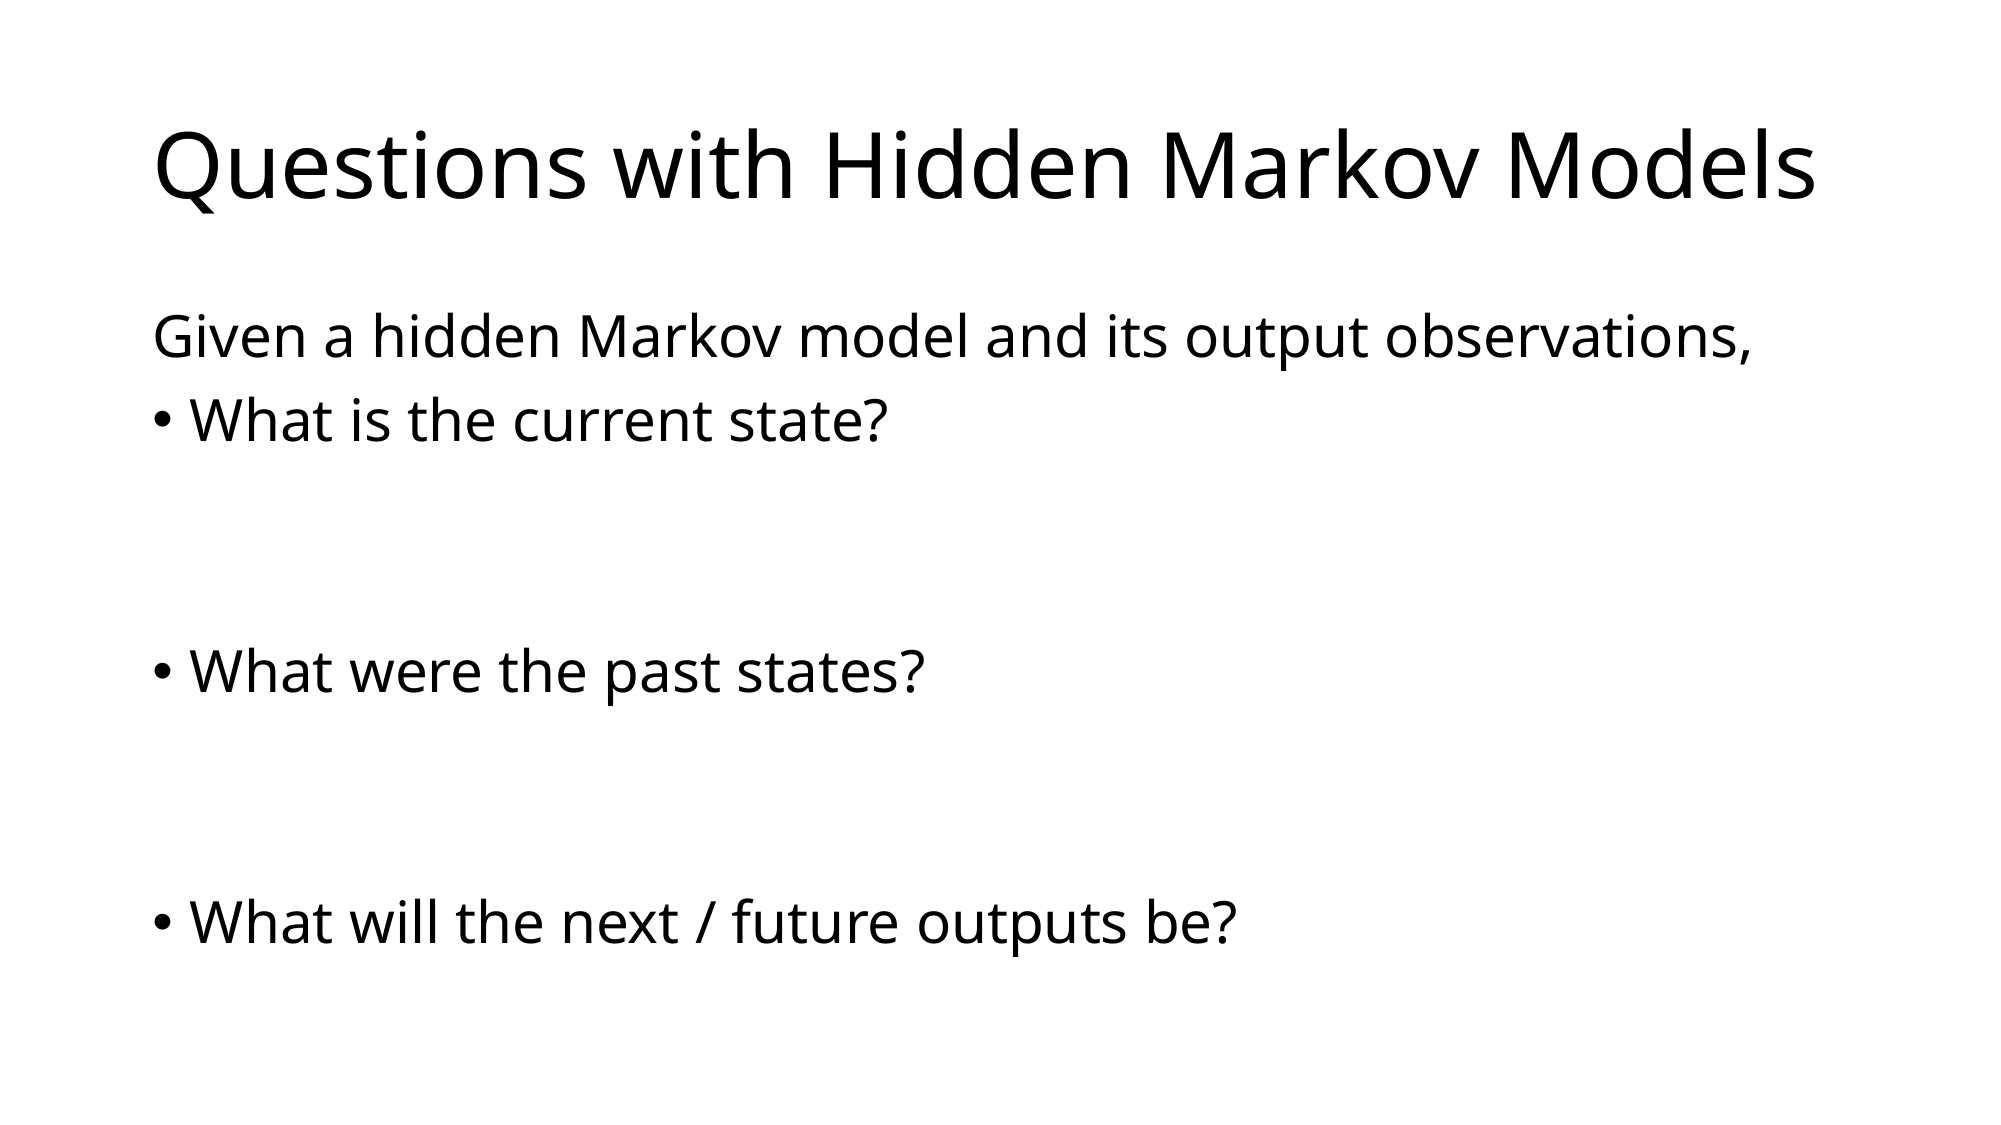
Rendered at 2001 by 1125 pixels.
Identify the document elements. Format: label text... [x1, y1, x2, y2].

title Questions with Hidden Markov Models [137, 59, 1863, 278]
list Given a hidden Markov model and its output observations, What is the current state? What were the past states? What will the next / future outputs be? [137, 299, 1863, 1014]
